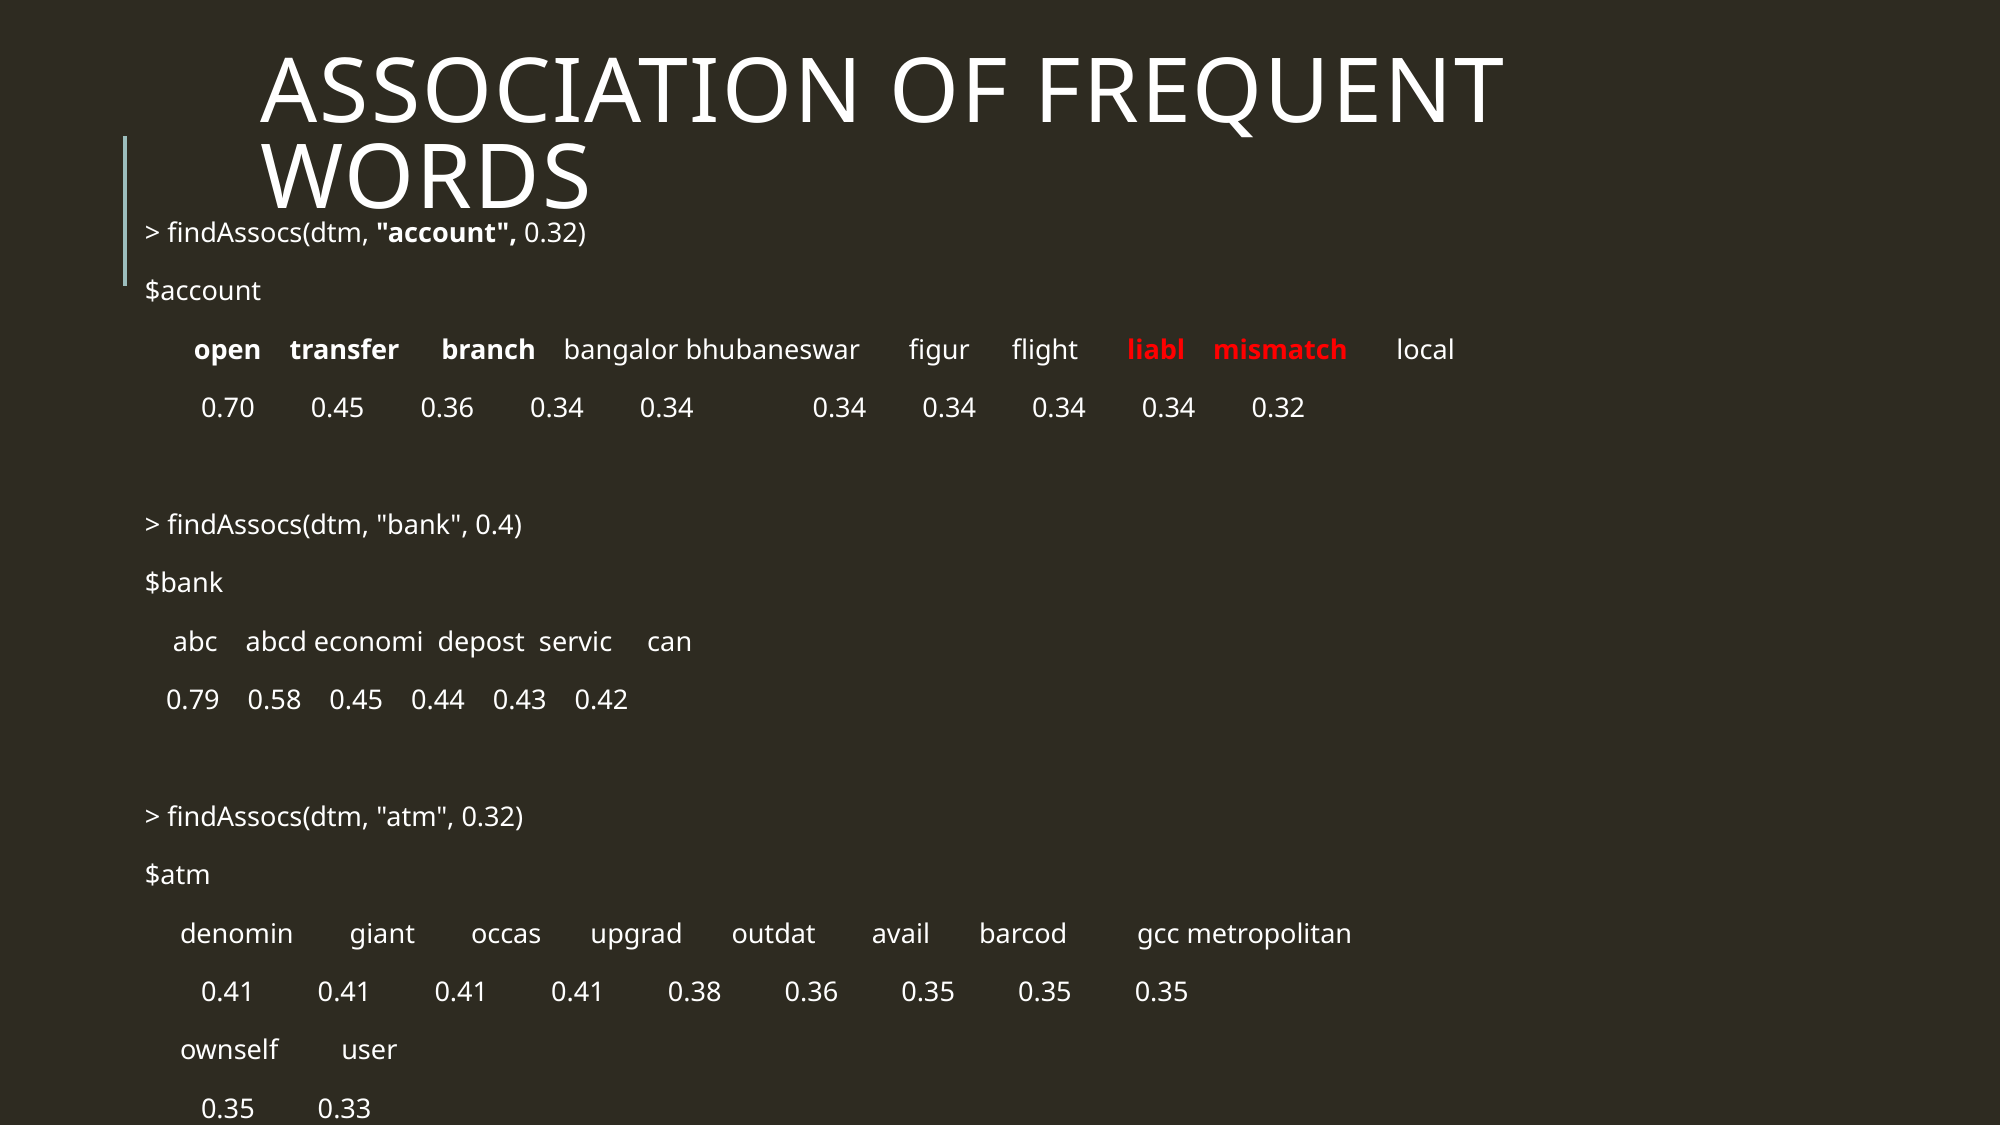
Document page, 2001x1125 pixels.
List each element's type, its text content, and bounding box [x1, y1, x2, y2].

title Association of frequent words [245, 45, 1653, 211]
list > findAssocs(dtm, "account", 0.32) $account open transfer branch bangalor bhubaneswar figur flight liabl mismatch local 0.70 0.45 0.36 0.34 0.34 0.34 0.34 0.34 0.34 0.32 > findAssocs(dtm, "bank", 0.4) $bank abc abcd economi depost servic can 0.79 0.58 0.45 0.44 0.43 0.42 > findAssocs(dtm, "atm", 0.32) $atm denomin giant occas upgrad outdat avail barcod gcc metropolitan 0.41 0.41 0.41 0.41 0.38 0.36 0.35 0.35 0.35 ownself user 0.35 0.33 [137, 211, 1877, 992]
